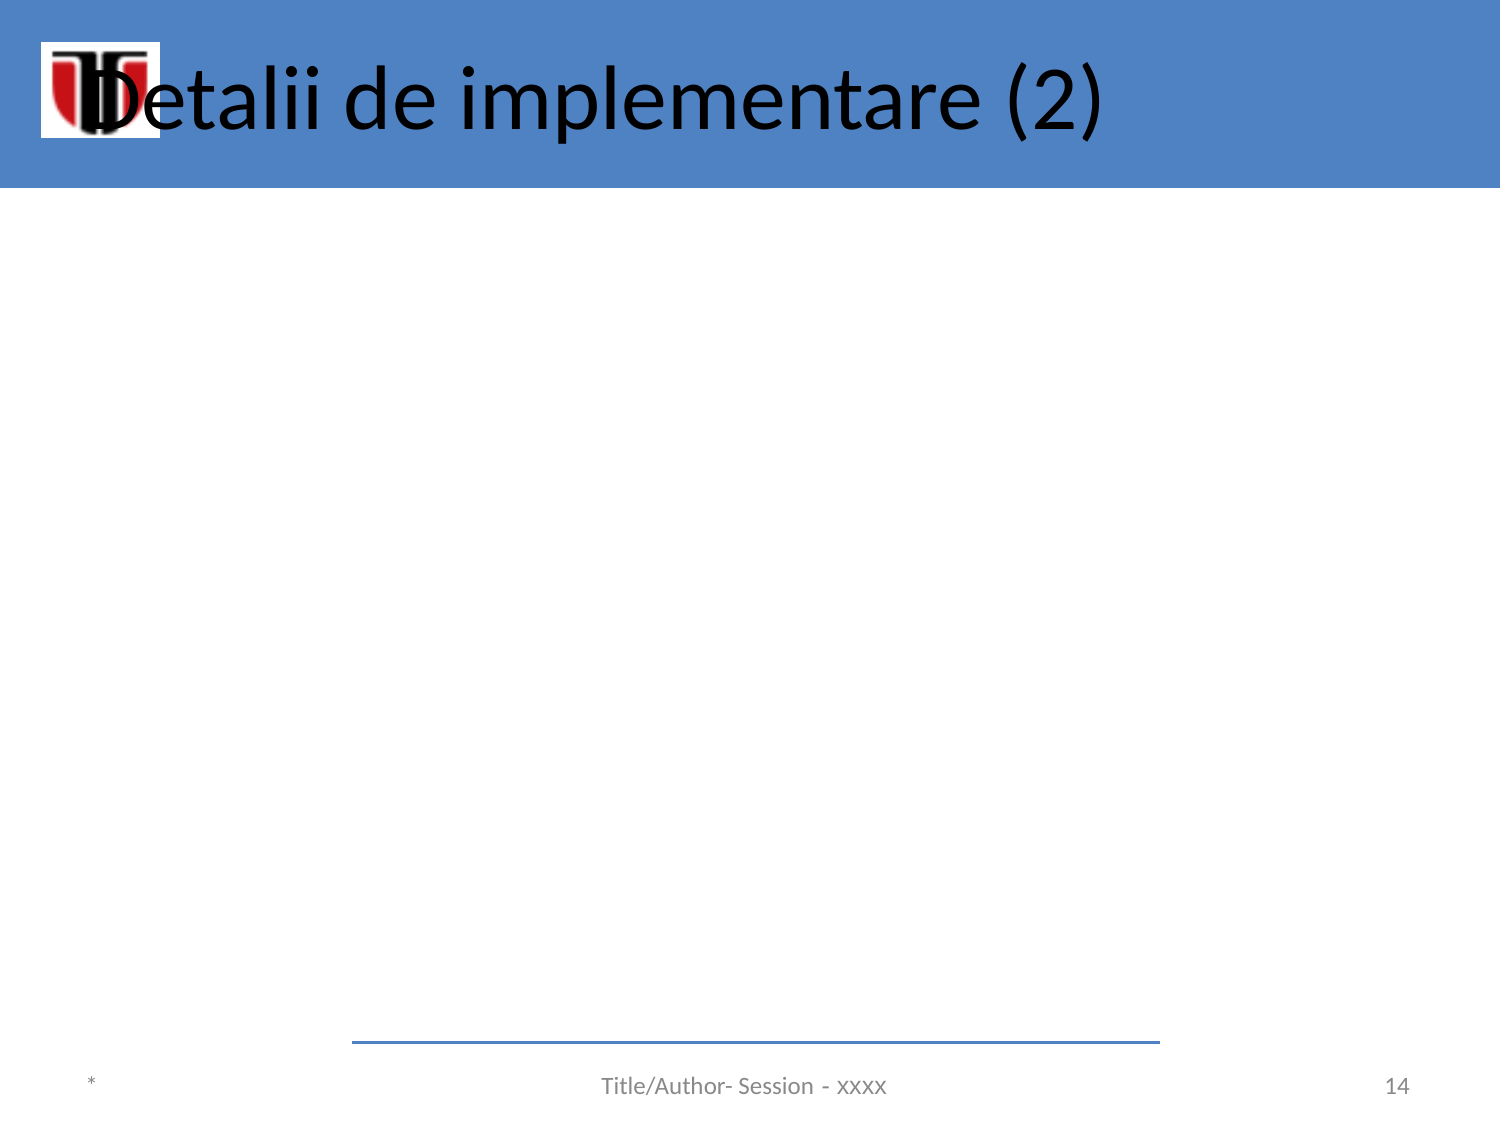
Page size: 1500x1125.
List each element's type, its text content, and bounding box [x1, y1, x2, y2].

text_box ‹#› [1277, 1066, 1425, 1103]
picture [41, 42, 70, 138]
title Detalii de implementare (2) [70, 21, 1425, 164]
text_box * [70, 1066, 257, 1103]
text_box Title/Author- Session - xxxx [421, 1066, 1067, 1103]
